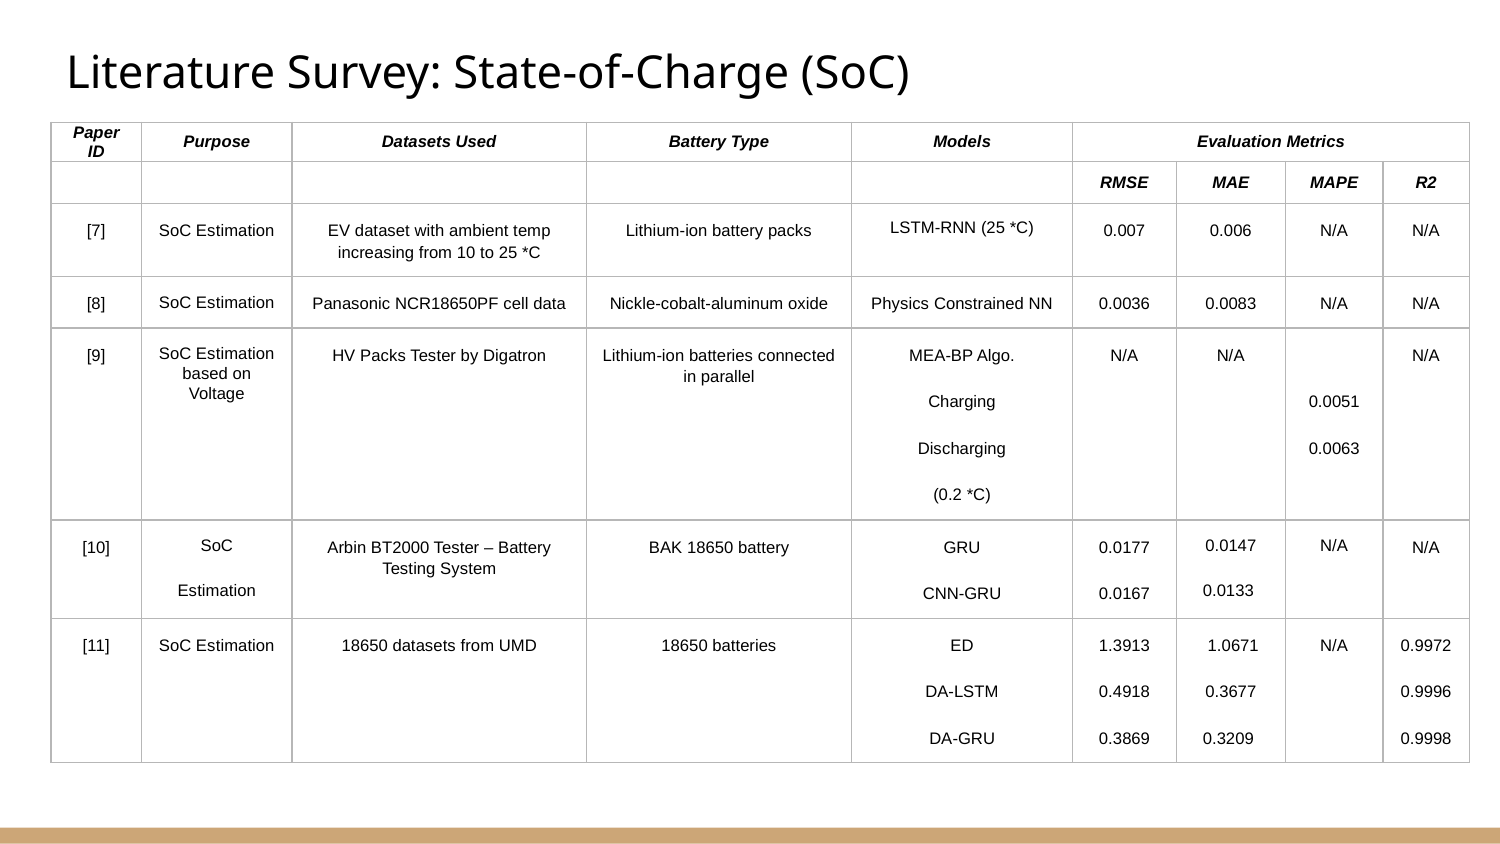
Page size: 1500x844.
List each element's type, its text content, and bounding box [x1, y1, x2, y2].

table_cell SoC Estimation [142, 204, 291, 276]
table_cell 0.0177 0.0167 [1073, 521, 1176, 618]
table_cell [11] [52, 619, 141, 762]
table_cell N/A [1177, 329, 1285, 519]
table_cell 0.006 [1177, 204, 1285, 276]
table_cell 0.0051 0.0063 [1286, 329, 1382, 519]
table_cell Arbin BT2000 Tester – Battery Testing System [293, 521, 586, 618]
table_cell N/A [1286, 619, 1382, 762]
table_cell Panasonic NCR18650PF cell data [293, 277, 586, 327]
table_cell N/A [1073, 329, 1176, 519]
table_cell HV Packs Tester by Digatron [293, 329, 586, 519]
table_cell EV dataset with ambient temp increasing from 10 to 25 *C [293, 204, 586, 276]
table_cell N/A [1286, 277, 1382, 327]
table_cell Lithium-ion batteries connected in parallel [587, 329, 851, 519]
table_cell N/A [1384, 329, 1469, 519]
table_cell SoC Estimation [142, 521, 291, 618]
table_cell MAPE [1286, 162, 1382, 203]
table_cell Physics Constrained NN [852, 277, 1072, 327]
table_cell [293, 162, 586, 203]
table_cell [587, 162, 851, 203]
table_cell 0.0147 0.0133 [1177, 521, 1285, 618]
table_header Evaluation Metrics [1073, 123, 1469, 161]
table_header Battery Type [587, 123, 851, 161]
table_cell ED DA-LSTM DA-GRU [852, 619, 1072, 762]
table_header Datasets Used [293, 123, 586, 161]
table_cell N/A [1384, 277, 1469, 327]
table_cell [8] [52, 277, 141, 327]
table_cell R2 [1384, 162, 1469, 203]
table_cell [7] [52, 204, 141, 276]
table_cell [9] [52, 329, 141, 519]
table_cell 1.0671 0.3677 0.3209 [1177, 619, 1285, 762]
table_cell LSTM-RNN (25 *C) [852, 204, 1072, 276]
table_cell 18650 batteries [587, 619, 851, 762]
table_cell BAK 18650 battery [587, 521, 851, 618]
table_cell Nickle-cobalt-aluminum oxide [587, 277, 851, 327]
table_cell 1.3913 0.4918 0.3869 [1073, 619, 1176, 762]
table_header Models [852, 123, 1072, 161]
table_cell 0.9972 0.9996 0.9998 [1384, 619, 1469, 762]
table_cell 0.007 [1073, 204, 1176, 276]
title Literature Survey: State-of-Charge (SoC) [51, 22, 1449, 117]
table_header Purpose [142, 123, 291, 161]
table_cell SoC Estimation [142, 277, 291, 327]
table_cell RMSE [1073, 162, 1176, 203]
table_cell N/A [1286, 204, 1382, 276]
table_cell SoC Estimation [142, 619, 291, 762]
table_cell N/A [1286, 521, 1382, 618]
table_cell [10] [52, 521, 141, 618]
table_cell MEA-BP Algo. Charging Discharging (0.2 *C) [852, 329, 1072, 519]
table_cell 18650 datasets from UMD [293, 619, 586, 762]
table_cell 0.0036 [1073, 277, 1176, 327]
table_cell [142, 162, 291, 203]
table_header Paper ID [52, 123, 141, 161]
table_cell [852, 162, 1072, 203]
table_cell Lithium-ion battery packs [587, 204, 851, 276]
table_cell MAE [1177, 162, 1285, 203]
table_cell N/A [1384, 204, 1469, 276]
table_cell [52, 162, 141, 203]
table_cell 0.0083 [1177, 277, 1285, 327]
table_cell GRU CNN-GRU [852, 521, 1072, 618]
table_cell N/A [1384, 521, 1469, 618]
table_cell SoC Estimation based on Voltage [142, 329, 291, 519]
